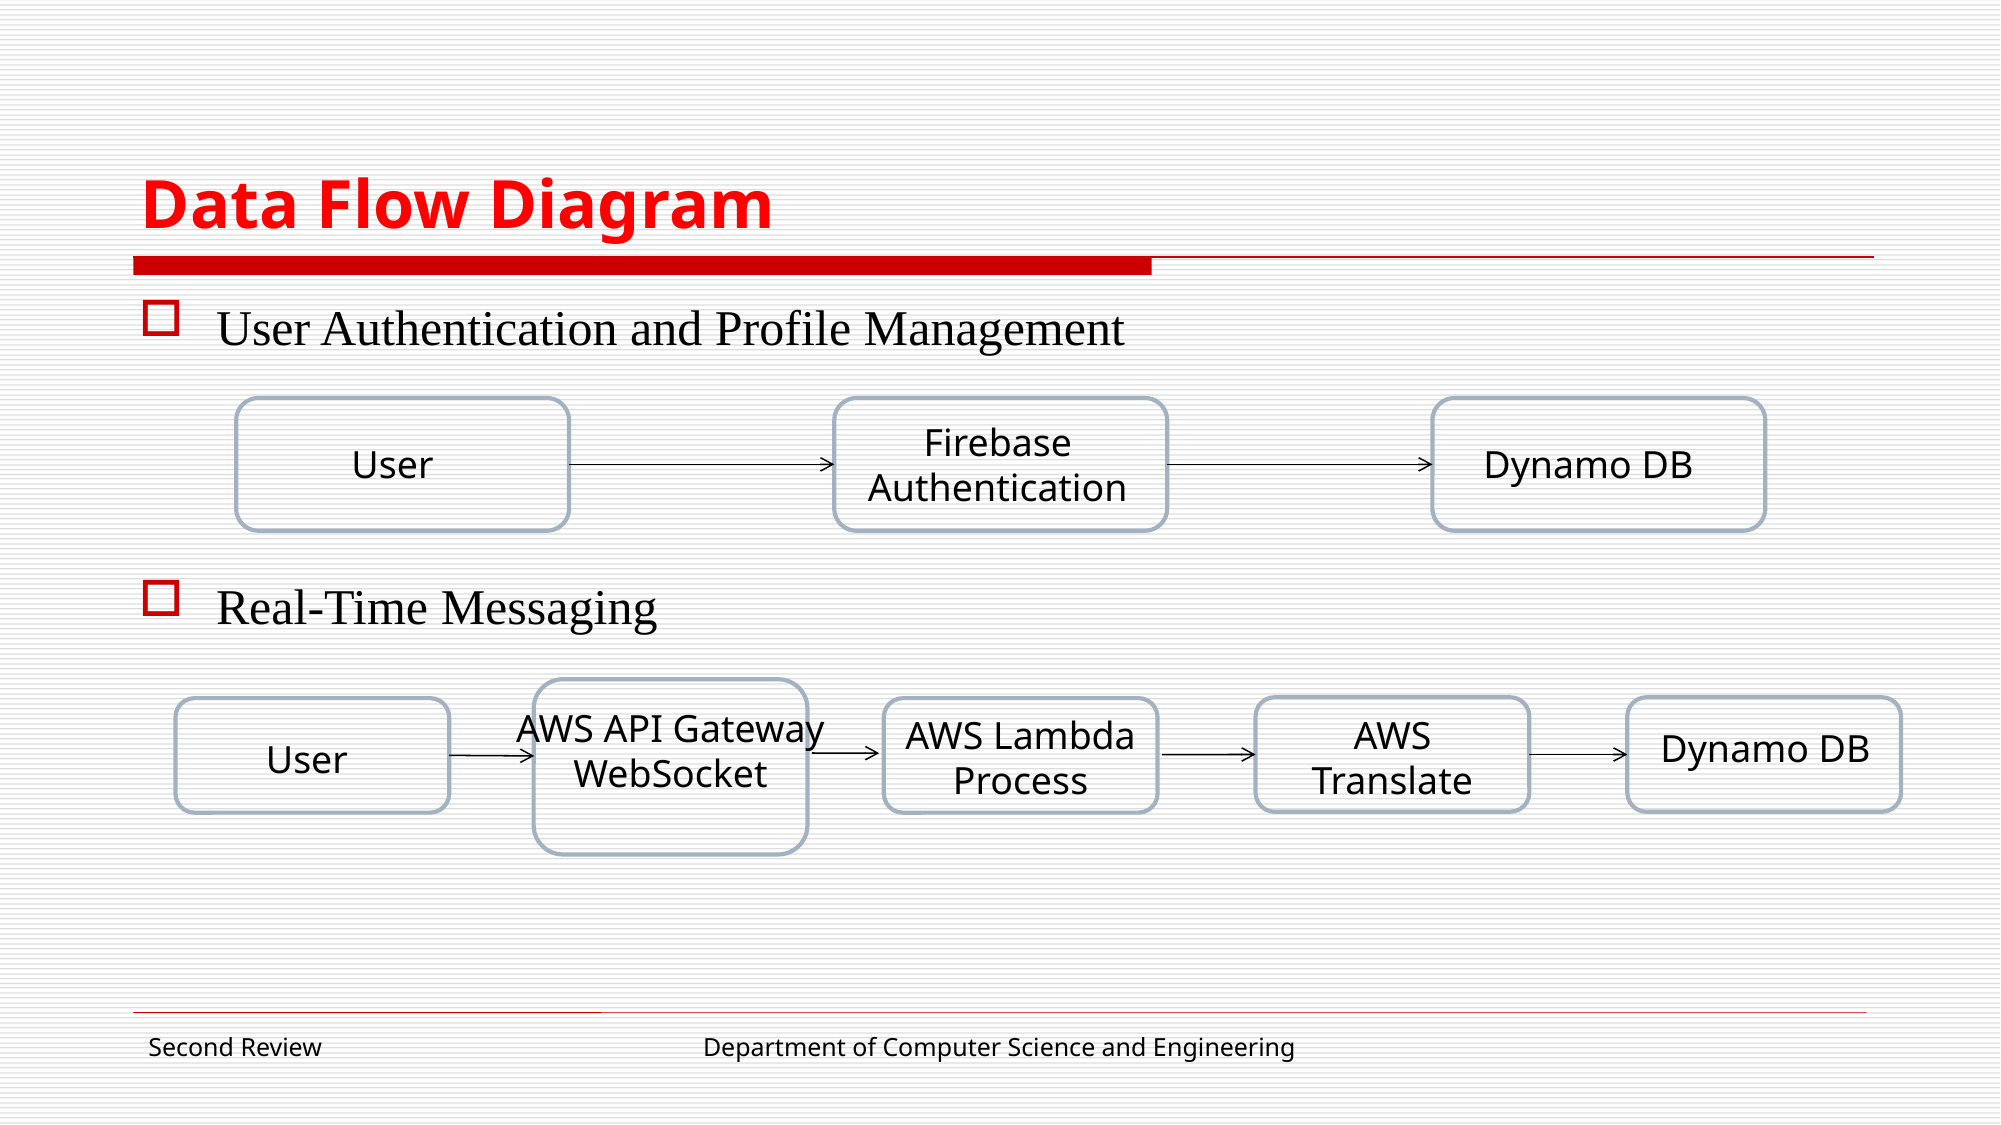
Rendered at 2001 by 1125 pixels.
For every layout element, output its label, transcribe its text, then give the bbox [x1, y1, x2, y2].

text_box [1625, 695, 1904, 806]
text_box AWS Translate [1288, 704, 1497, 800]
text_box User [250, 728, 374, 781]
text_box [883, 802, 1158, 815]
title Data Flow Diagram [125, 50, 1876, 250]
text_box [886, 696, 1155, 704]
list User Authentication and Profile Management Real-Time Messaging [123, 287, 1874, 988]
text_box [533, 835, 808, 857]
text_box [832, 395, 1170, 533]
text_box Dynamo DB [1468, 434, 1730, 494]
text_box [234, 395, 572, 533]
text_box [173, 696, 452, 815]
text_box AWS API Gateway WebSocket [497, 697, 845, 835]
text_box Dynamo DB [1630, 717, 1902, 813]
text_box Firebase Authentication [844, 411, 1152, 517]
picture [0, 0, 2001, 1125]
footer Department of Computer Science and Engineering [683, 1024, 1317, 1103]
text_box User [336, 434, 469, 494]
slide_number Second Review [133, 1024, 567, 1103]
slide_number [1433, 1024, 1867, 1103]
text_box AWS Lambda Process [874, 704, 1168, 802]
text_box [1253, 695, 1532, 814]
text_box [1430, 395, 1768, 533]
text_box [533, 677, 808, 697]
